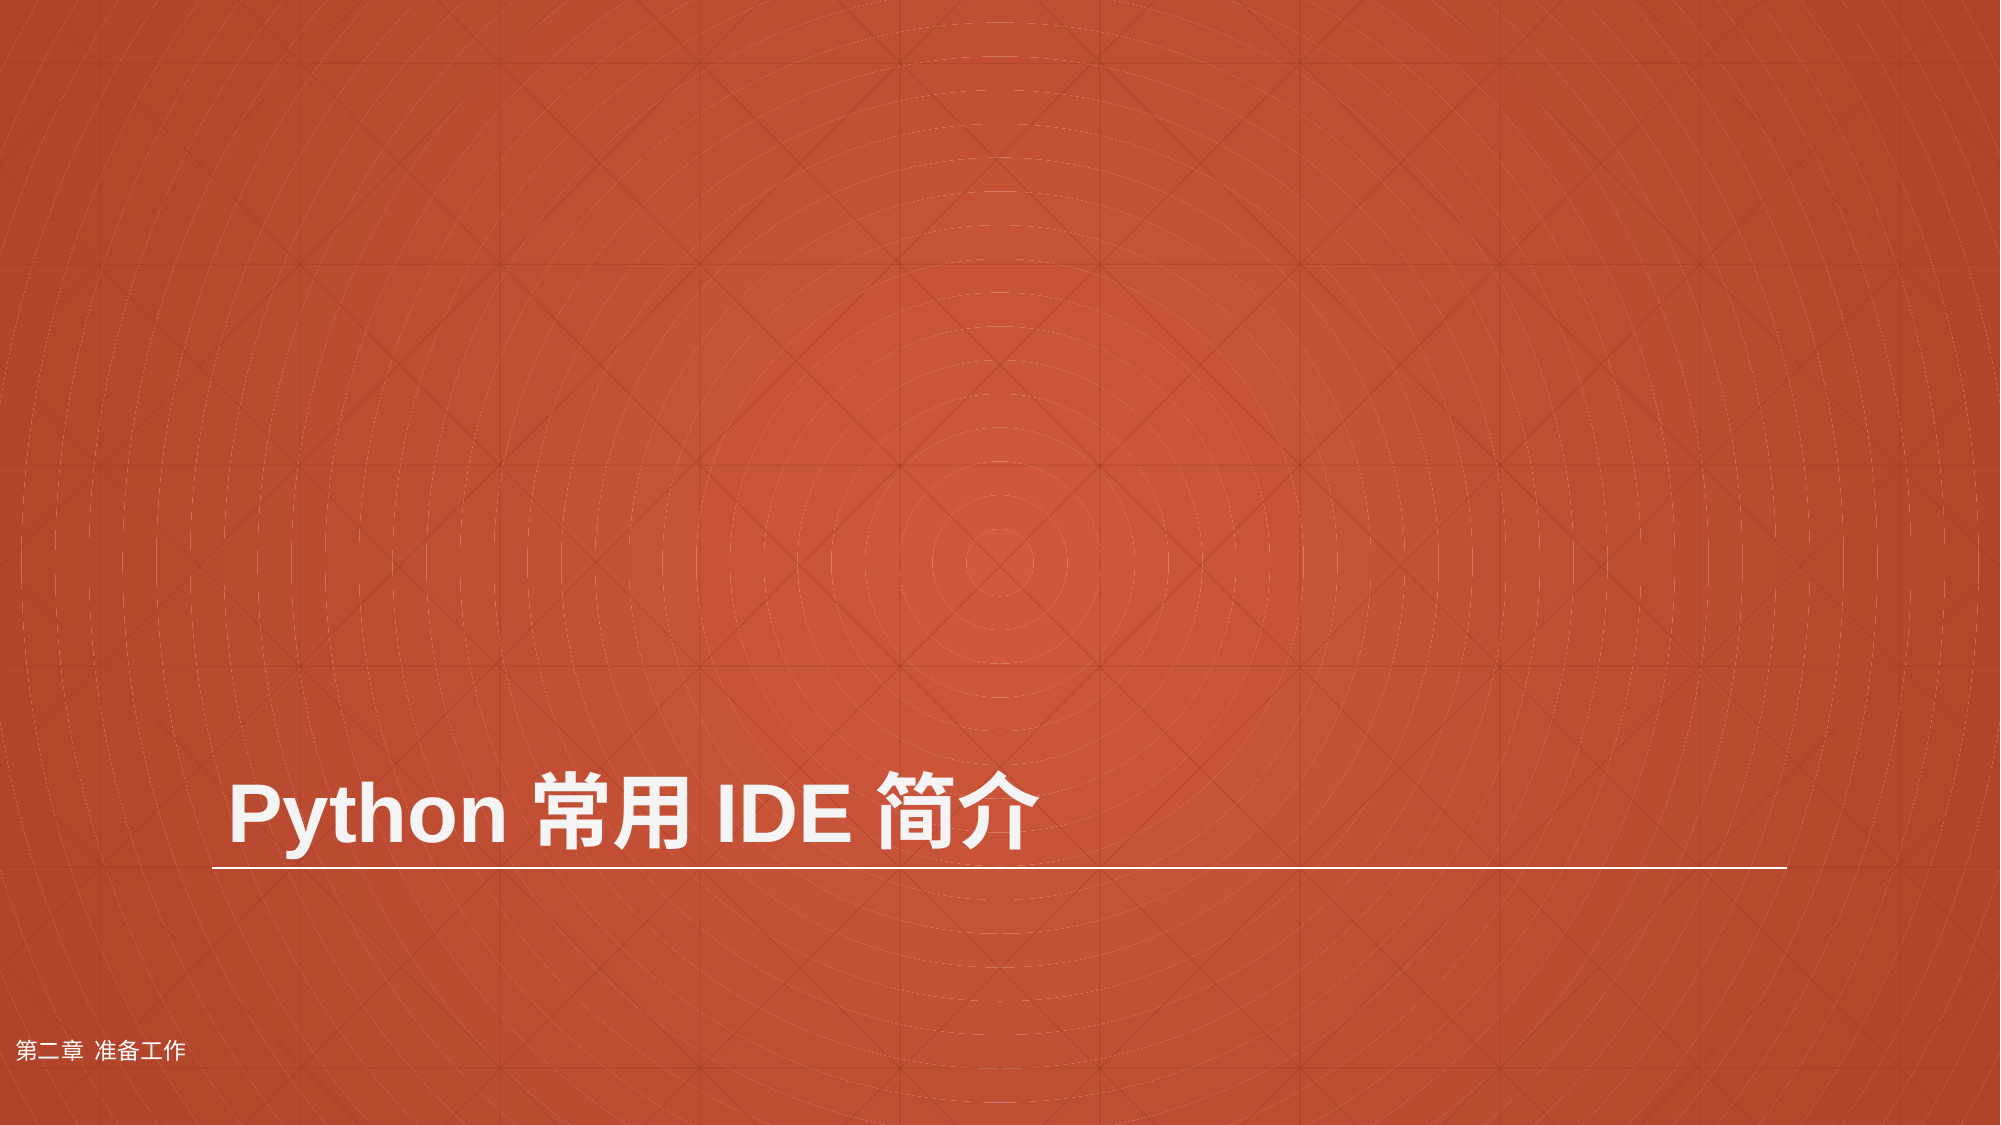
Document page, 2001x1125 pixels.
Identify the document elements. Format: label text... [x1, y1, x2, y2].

footer 第二章 准备工作 [0, 1031, 1006, 1069]
title Python常用IDE简介 [212, 416, 1788, 867]
